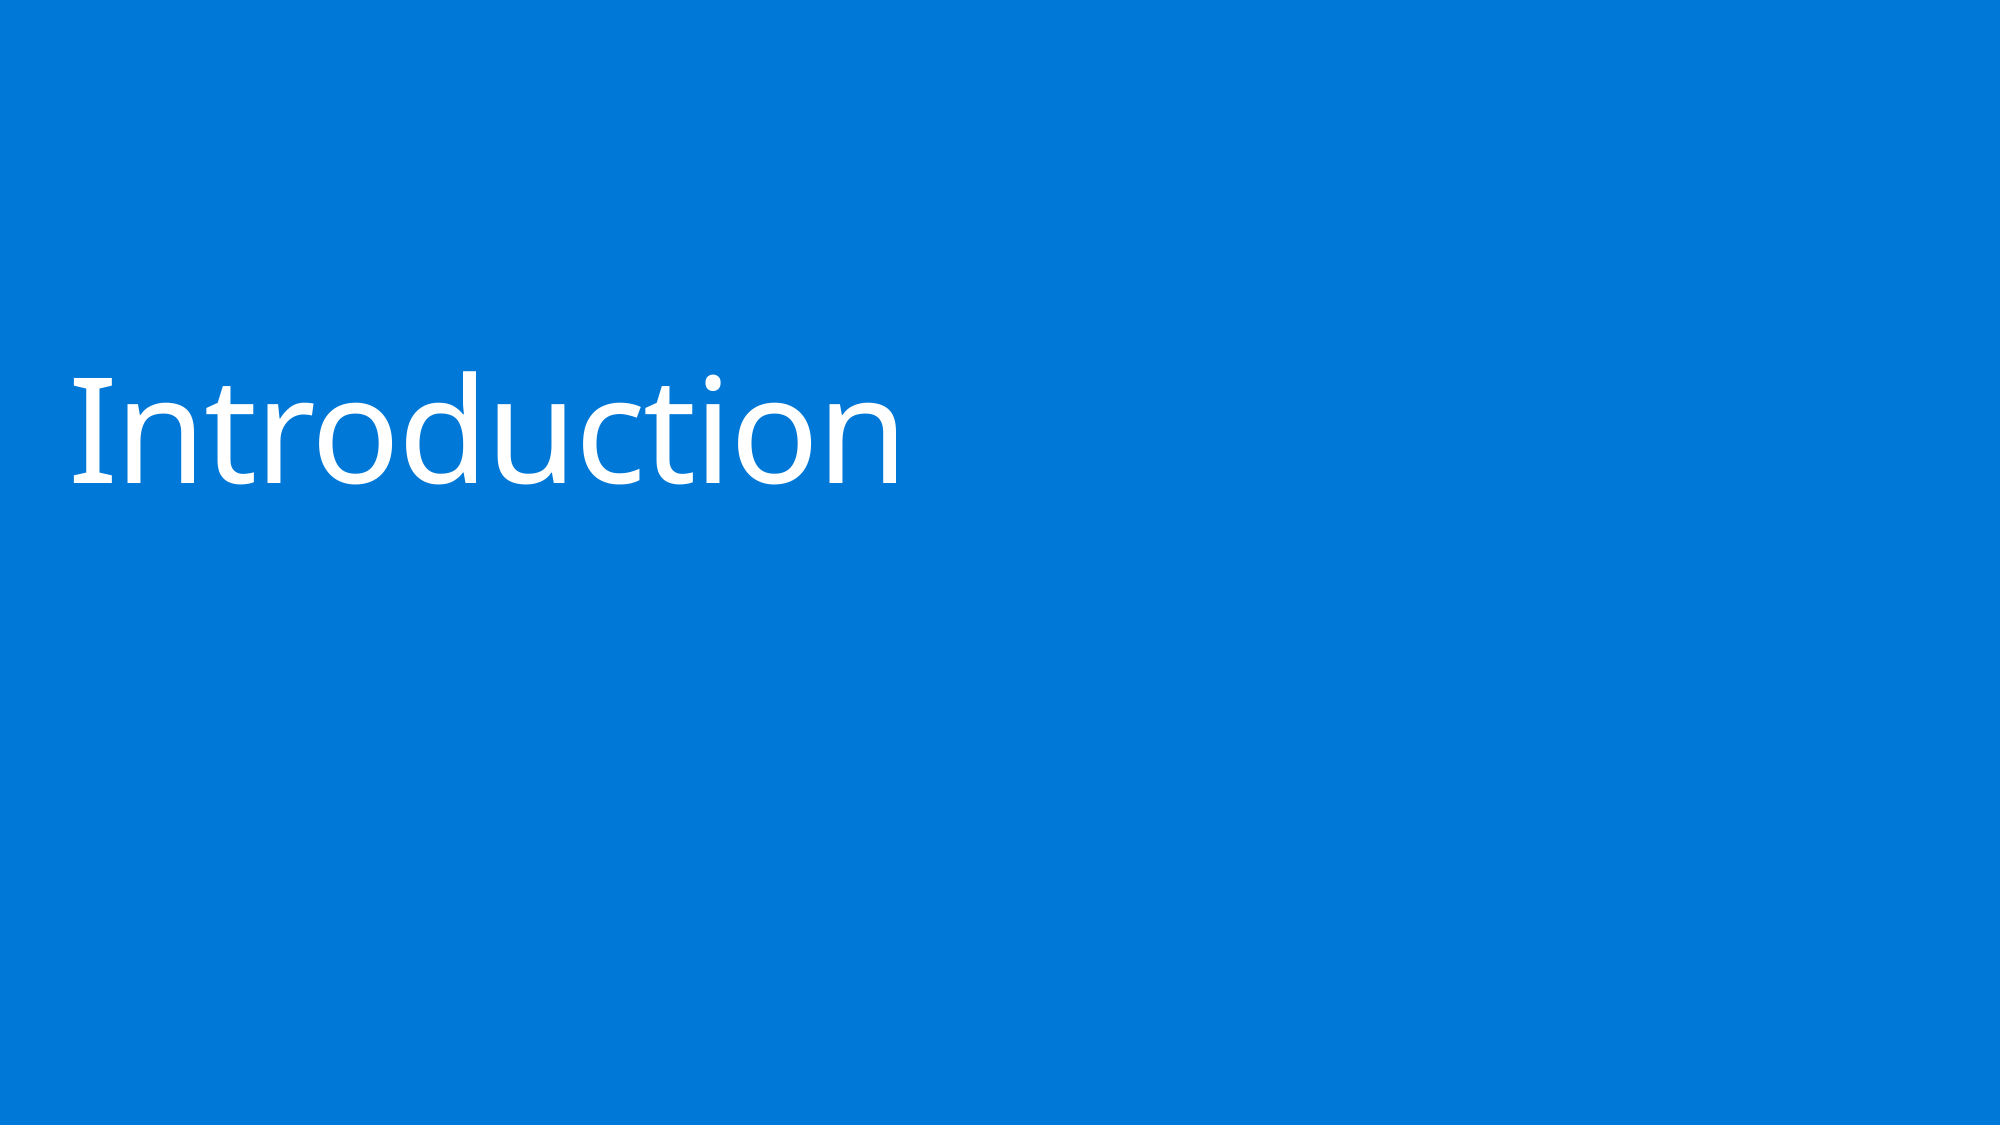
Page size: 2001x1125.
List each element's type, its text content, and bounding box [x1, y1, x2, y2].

title Introduction [44, 341, 1956, 532]
